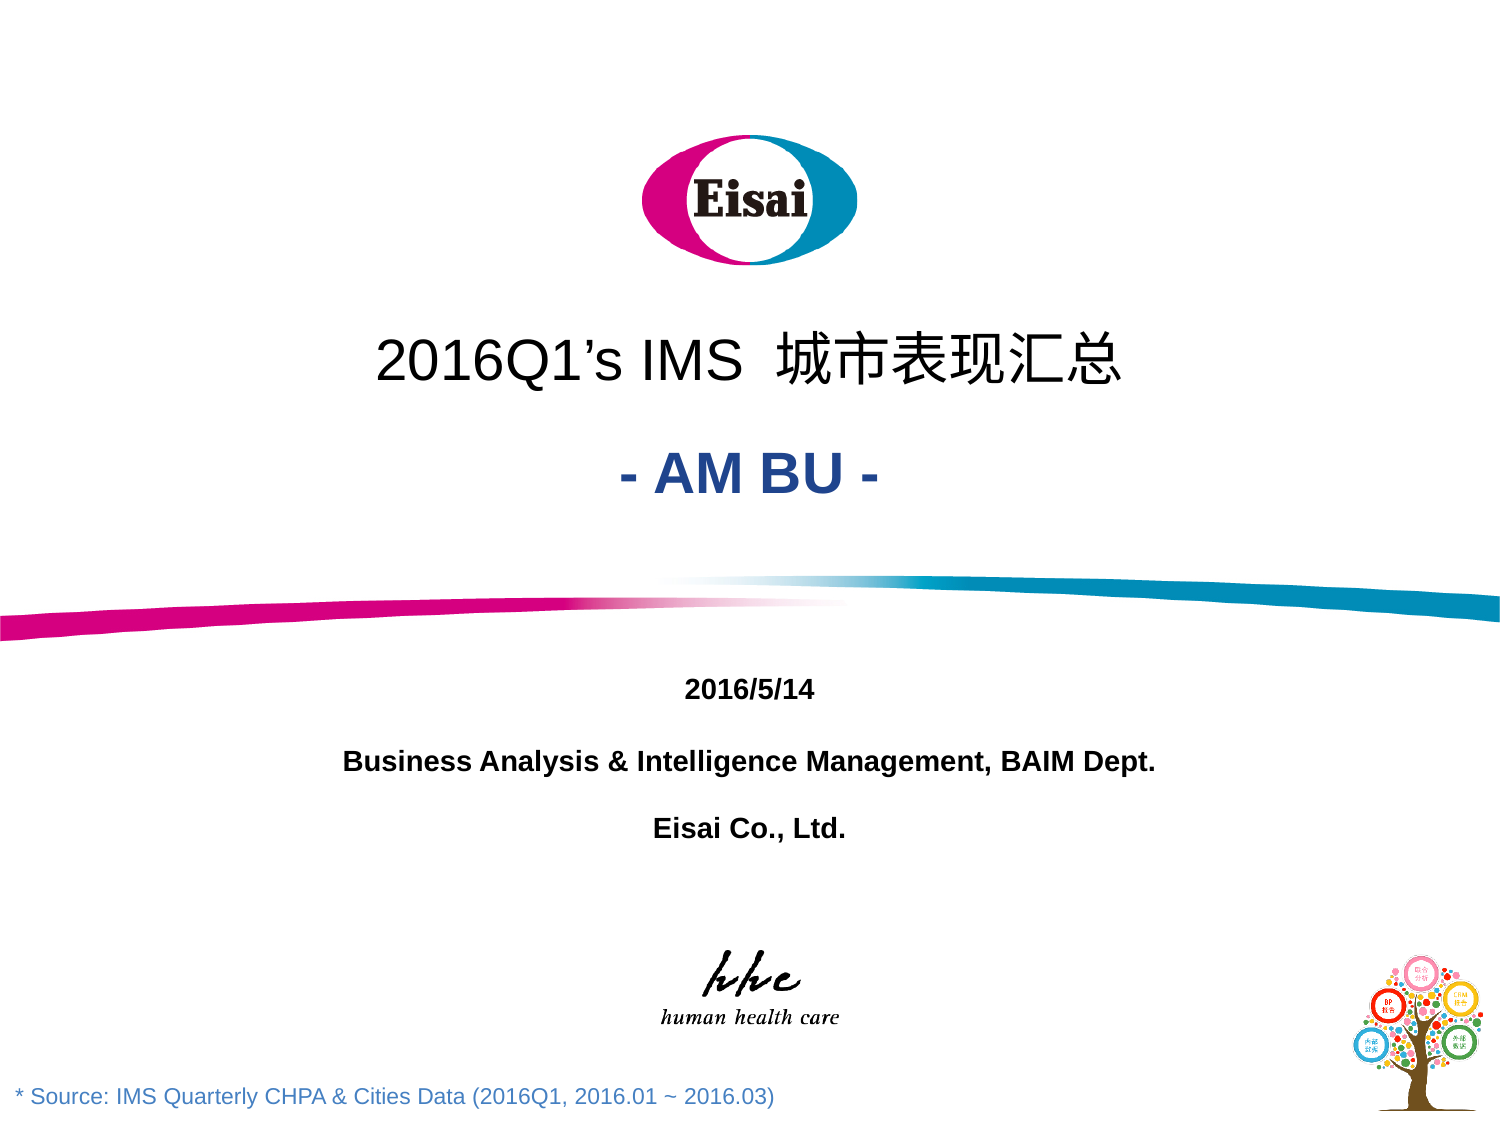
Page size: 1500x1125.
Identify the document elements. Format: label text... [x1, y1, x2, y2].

picture [0, 572, 1500, 644]
picture [766, 209, 858, 266]
title 2016Q1’s IMS 城市表现汇总 [204, 280, 1296, 393]
text_box * Source: IMS Quarterly CHPA & Cities Data (2016Q1, 2016.01 ~ 2016.03) [0, 1074, 1338, 1117]
text_box Eisai Co., Ltd. [204, 795, 1296, 852]
picture [642, 135, 812, 266]
picture [661, 950, 839, 1025]
text_box - AM BU - [204, 393, 1296, 512]
text_box Business Analysis & Intelligence Management, BAIM Dept. [204, 727, 1296, 785]
picture [1343, 949, 1500, 1125]
text_box 2016/5/14 [204, 663, 1296, 713]
picture [769, 135, 858, 192]
